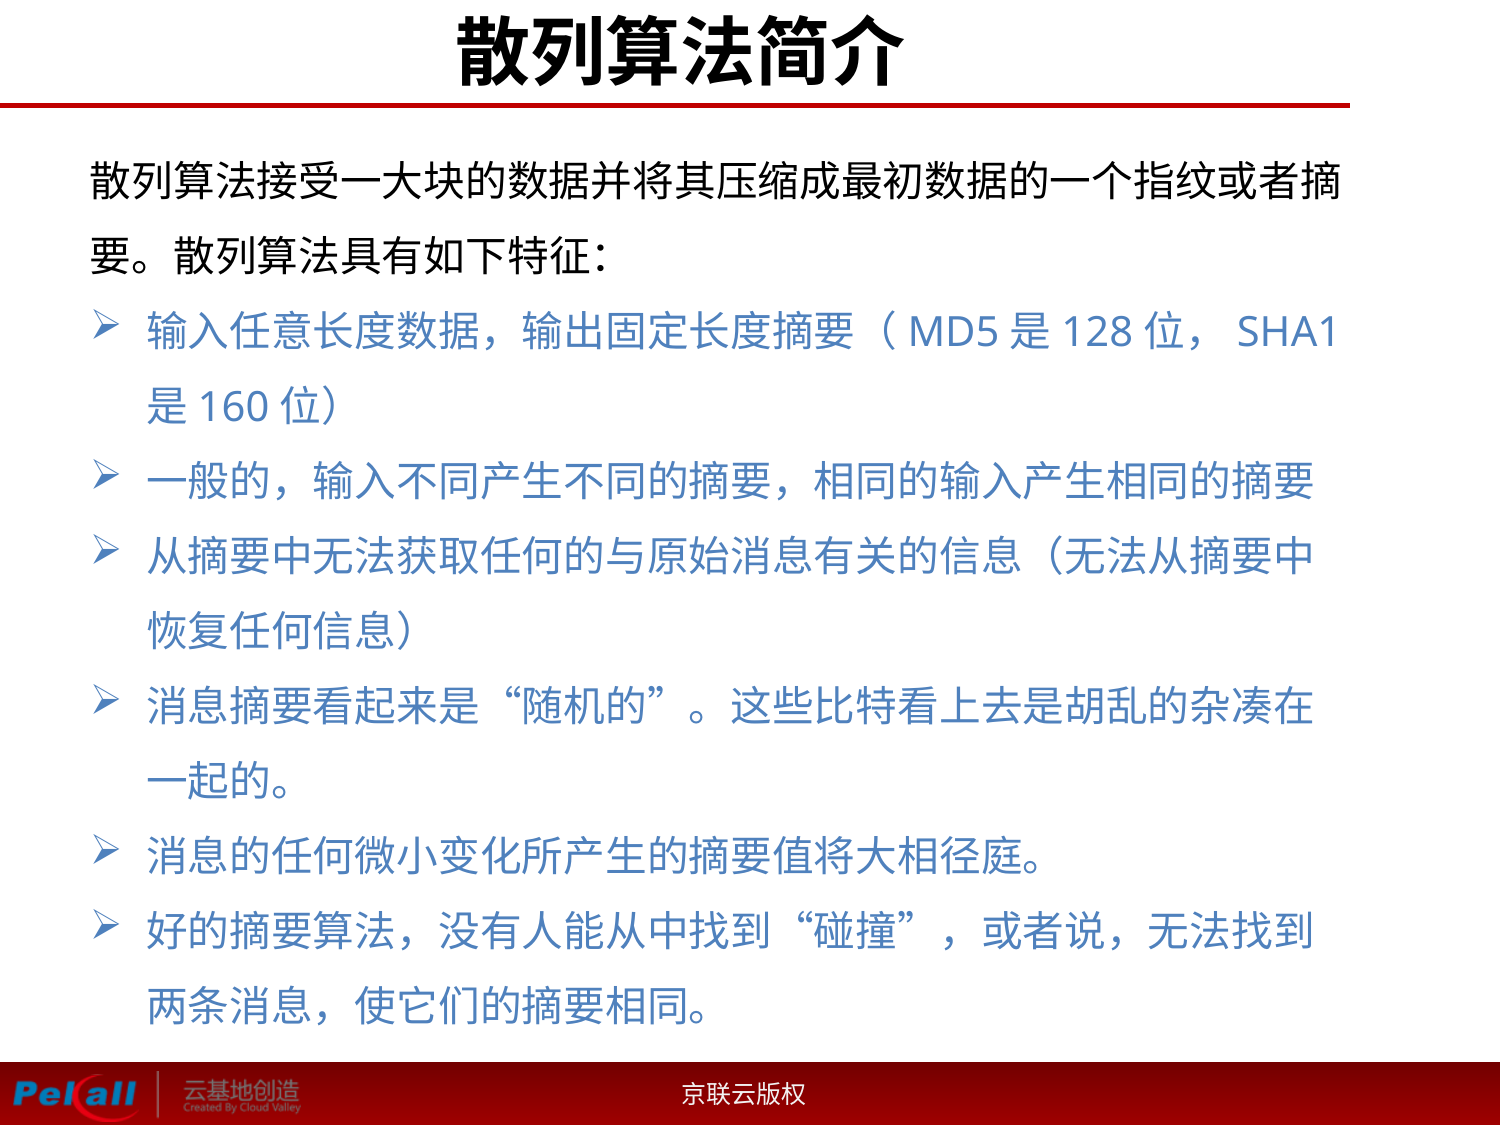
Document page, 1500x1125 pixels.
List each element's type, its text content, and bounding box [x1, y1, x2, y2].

title 散列算法简介 [11, 0, 1349, 99]
text_box 散列算法接受一大块的数据并将其压缩成最初数据的一个指纹或者摘要。散列算法具有如下特征： 输入任意长度数据，输出固定长度摘要（MD5是128位，SHA1是160位） 一般的，输入不同产生不同的摘要，相同的输入产生相同的摘要 从摘要中无法获取任何的与原始消息有关的信息（无法从摘要中恢复任何信息） 消息摘要看起来是“随机的”。这些比特看上去是胡乱的杂凑在一起的。 消息的任何微小变化所产生的摘要值将大相径庭。 好的摘要算法，没有人能从中找到“碰撞”，或者说，无法找到两条消息，使它们的摘要相同。 [75, 122, 1361, 1038]
picture [13, 1071, 301, 1122]
